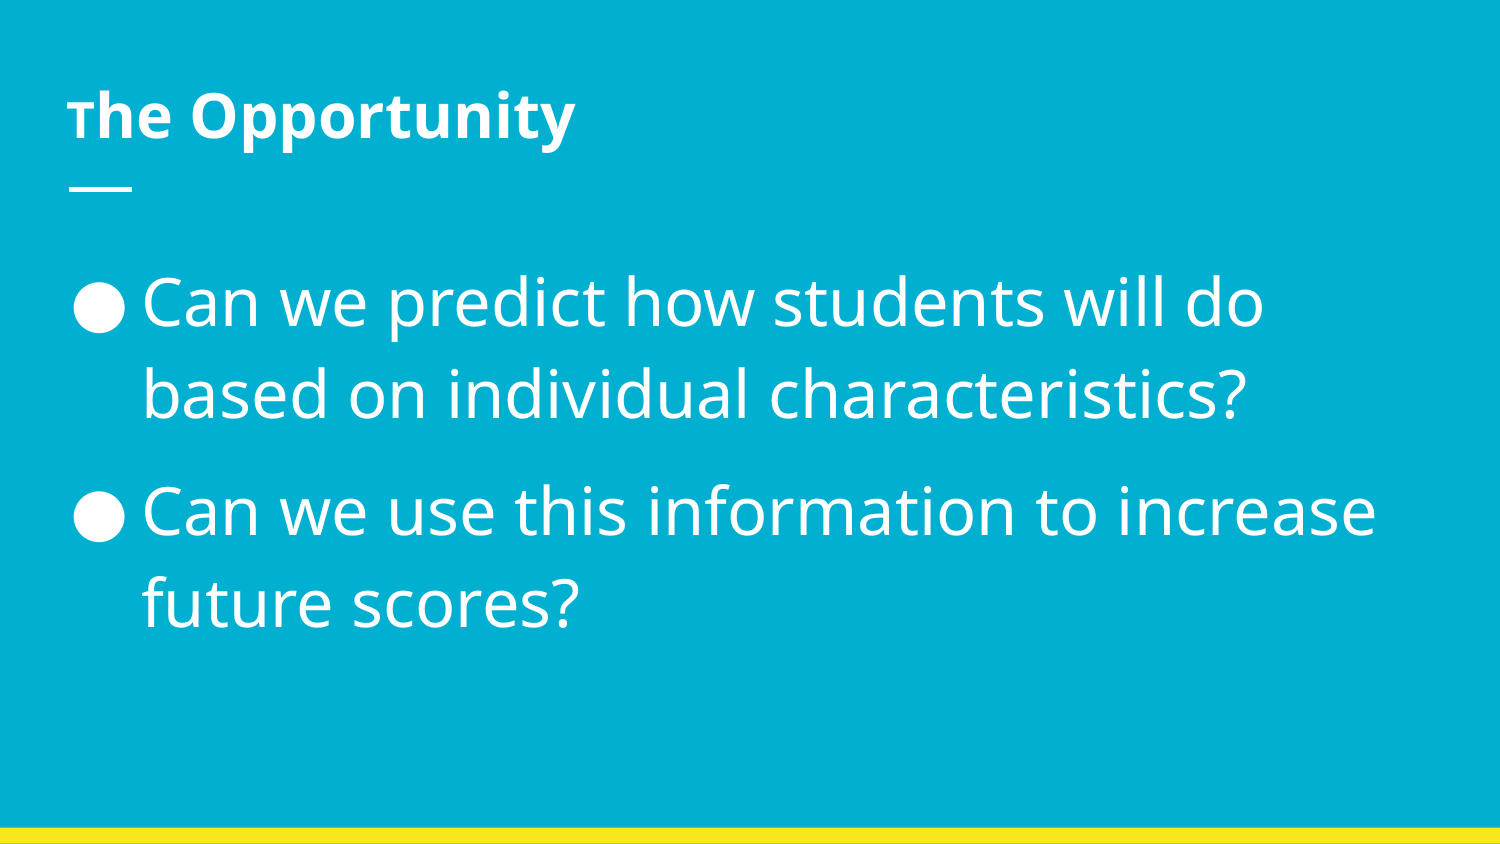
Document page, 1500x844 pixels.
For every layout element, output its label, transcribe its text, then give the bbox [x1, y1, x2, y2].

list Can we predict how students will do based on individual characteristics? Can we use this information to increase future scores? [51, 232, 1449, 750]
title The Opportunity [51, 61, 1449, 167]
